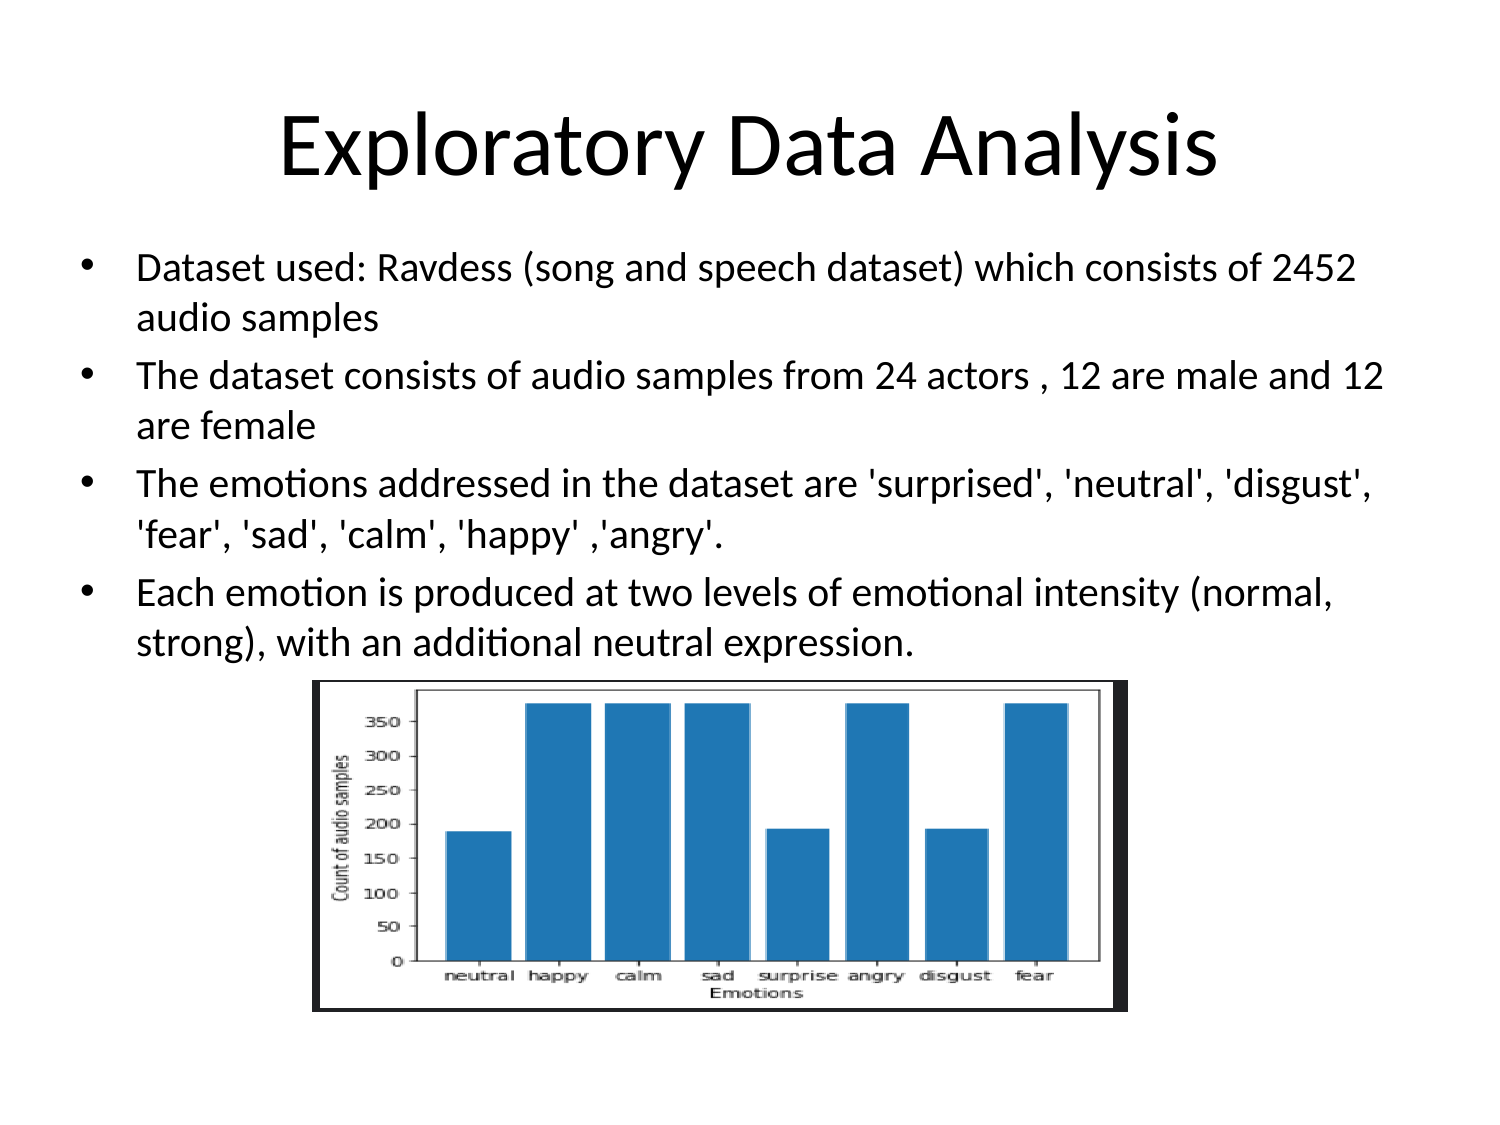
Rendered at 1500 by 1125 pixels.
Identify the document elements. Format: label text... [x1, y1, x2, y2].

picture [312, 680, 1129, 1012]
title Exploratory Data Analysis [75, 45, 1425, 233]
list Dataset used: Ravdess (song and speech dataset) which consists of 2452 audio samples The dataset consists of audio samples from 24 actors , 12 are male and 12 are female The emotions addressed in the dataset are 'surprised', 'neutral', 'disgust', 'fear', 'sad', 'calm', 'happy' ,'angry'. Each emotion is produced at two levels of emotional intensity (normal, strong), with an additional neutral expression. [64, 231, 1415, 975]
